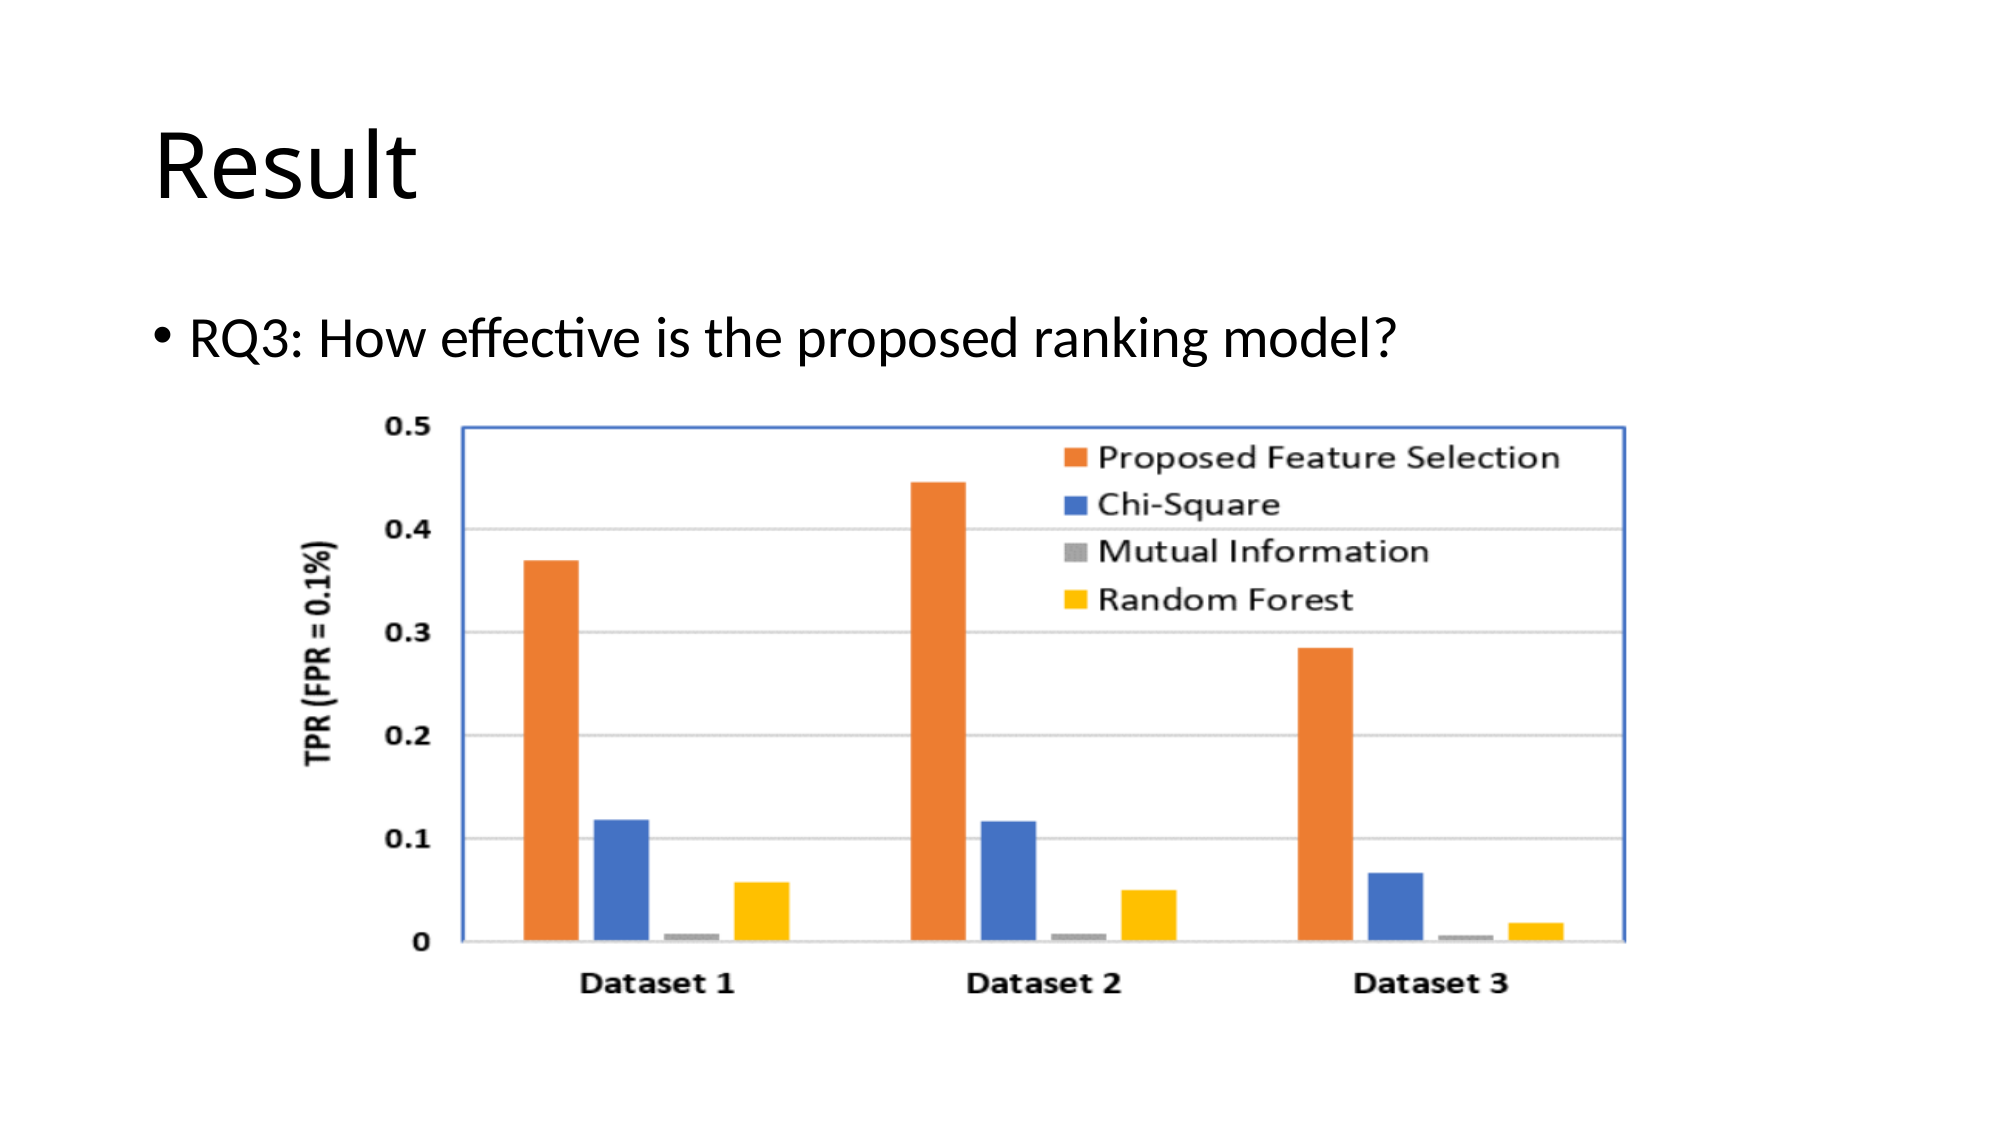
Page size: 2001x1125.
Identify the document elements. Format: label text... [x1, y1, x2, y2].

picture [243, 371, 1736, 1049]
title Result [137, 59, 1863, 278]
list RQ3: How effective is the proposed ranking model? [137, 299, 1863, 1014]
